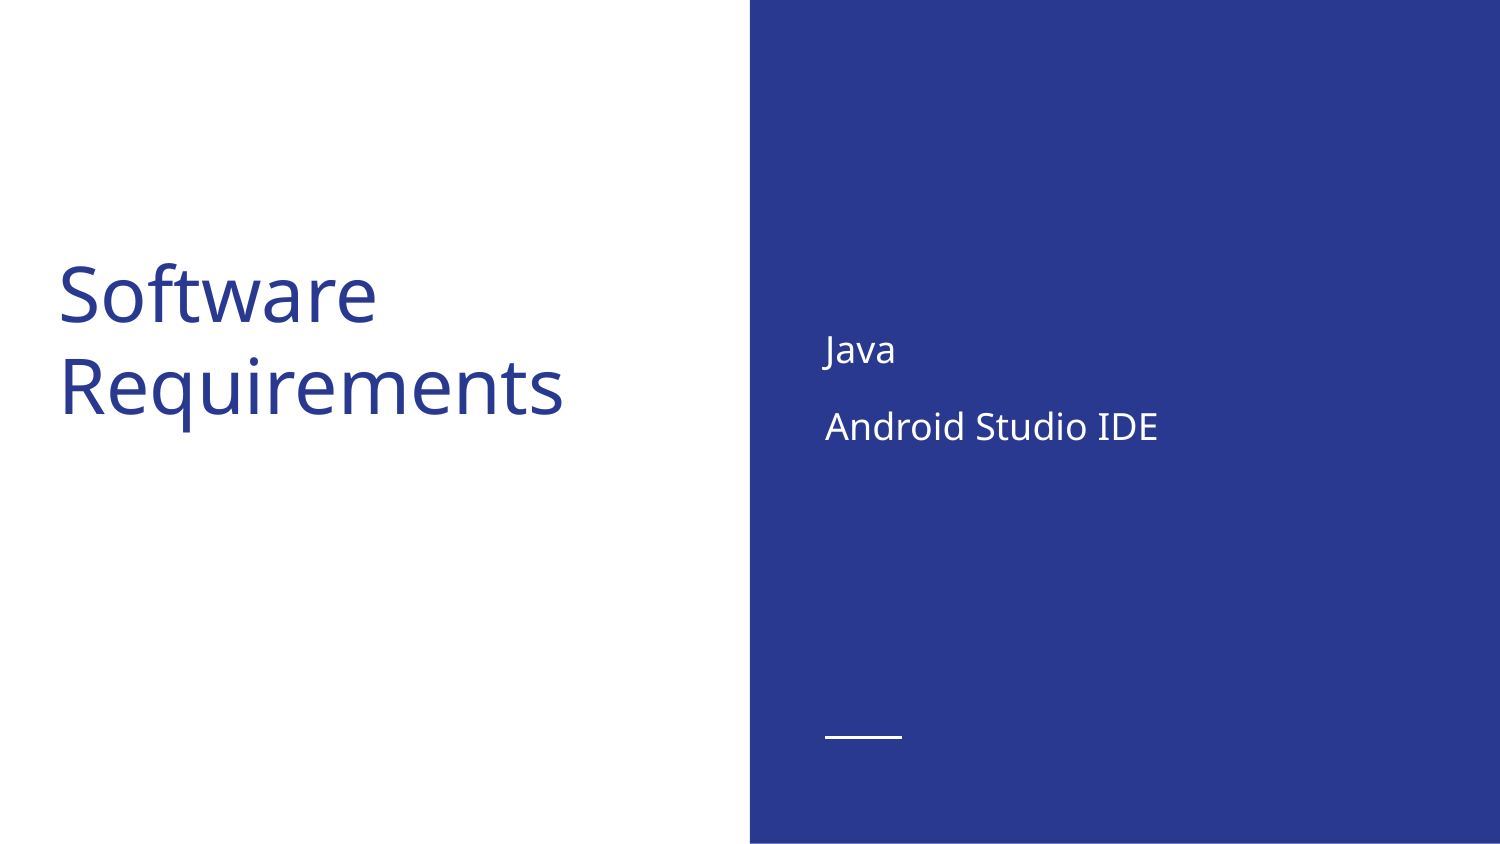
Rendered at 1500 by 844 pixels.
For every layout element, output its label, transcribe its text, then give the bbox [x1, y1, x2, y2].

list Java Android Studio IDE [810, 118, 1440, 725]
title Software Requirements [43, 188, 708, 446]
